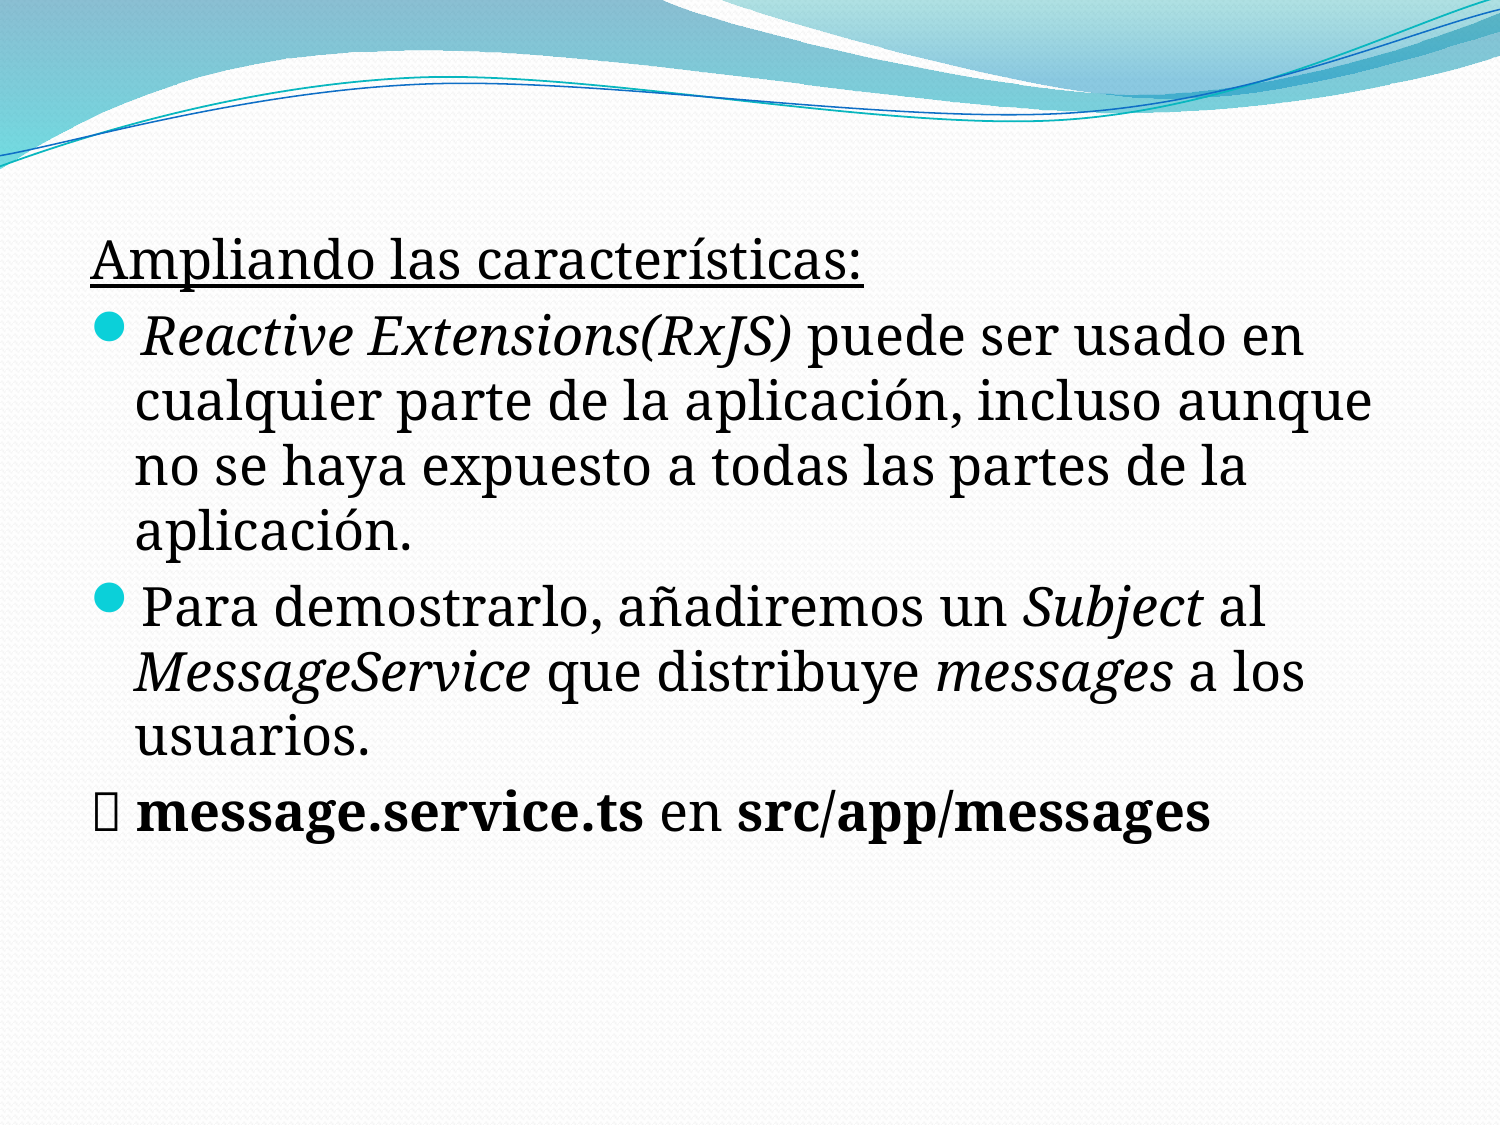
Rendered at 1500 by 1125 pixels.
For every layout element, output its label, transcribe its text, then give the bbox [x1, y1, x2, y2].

list Ampliando las características: Reactive Extensions(RxJS) puede ser usado en cualquier parte de la aplicación, incluso aunque no se haya expuesto a todas las partes de la aplicación. Para demostrarlo, añadiremos un Subject al MessageService que distribuye messages a los usuarios.  message.service.ts en src/app/messages [74, 66, 1426, 1038]
